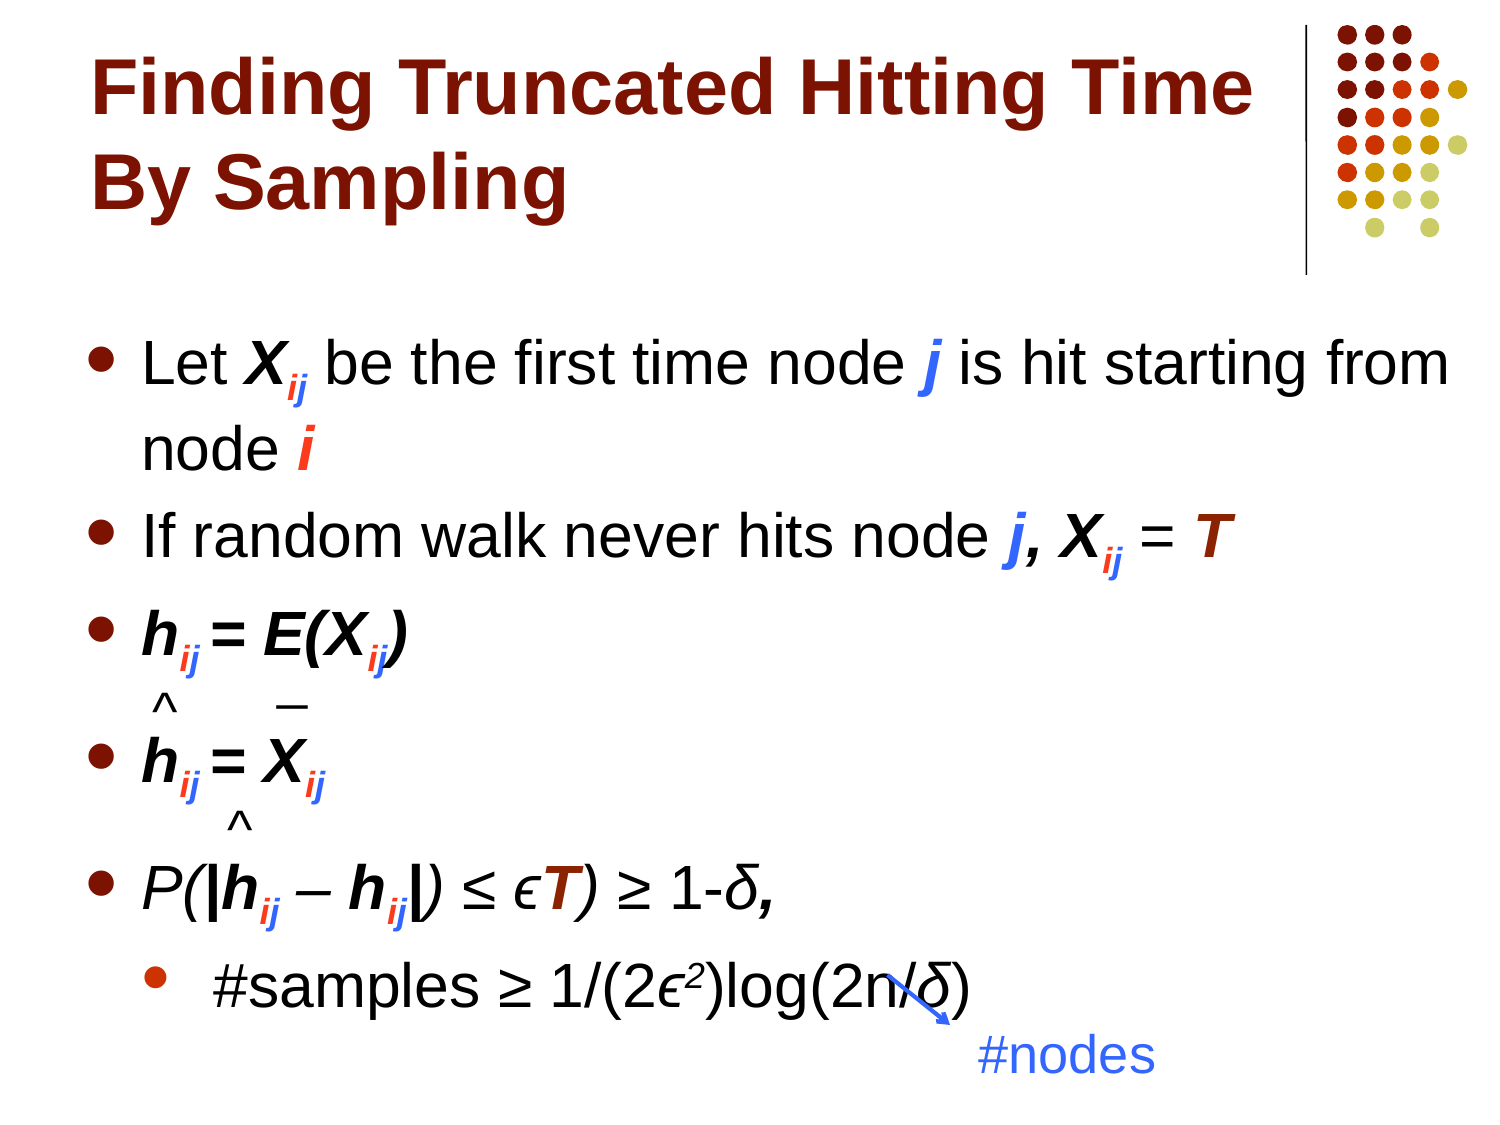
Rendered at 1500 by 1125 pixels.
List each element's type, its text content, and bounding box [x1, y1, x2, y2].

text_box #nodes [963, 1012, 1172, 1093]
text_box ^ [212, 787, 313, 868]
title Finding Truncated Hitting Time By Sampling [74, 19, 1313, 233]
list Let Xij be the first time node j is hit starting from node i If random walk never hits node j, Xij = T hij = E(Xij) hij = Xij P(|hij – hij|) ≤ ϵT) ≥ 1-δ, #samples ≥ 1/(2ϵ2)log(2n/δ) [69, 314, 1500, 961]
text_box ^ [137, 669, 238, 749]
text_box _ [262, 637, 363, 718]
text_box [887, 974, 951, 1026]
